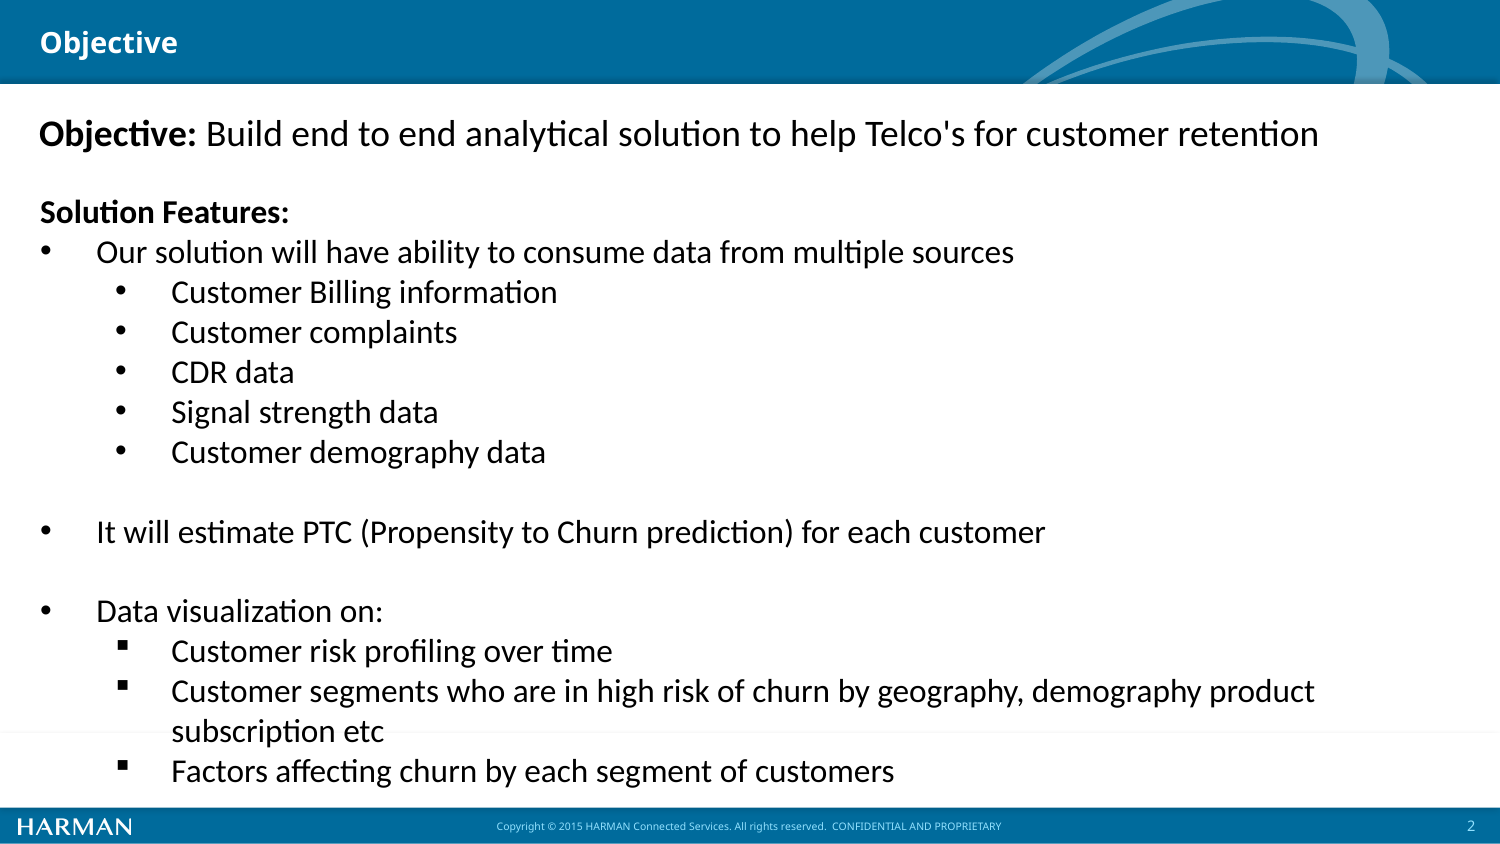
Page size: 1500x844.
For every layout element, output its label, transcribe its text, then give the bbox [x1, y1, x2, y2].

text_box Solution Features: Our solution will have ability to consume data from multiple sources Customer Billing information Customer complaints CDR data Signal strength data Customer demography data It will estimate PTC (Propensity to Churn prediction) for each customer Data visualization on: Customer risk profiling over time Customer segments who are in high risk of churn by geography, demography product subscription etc Factors affecting churn by each segment of customers [25, 183, 1418, 837]
title Objective [24, 24, 1449, 60]
slide_number 2 [1402, 815, 1490, 839]
text_box Objective: Build end to end analytical solution to help Telco's for customer retention [24, 101, 1430, 162]
